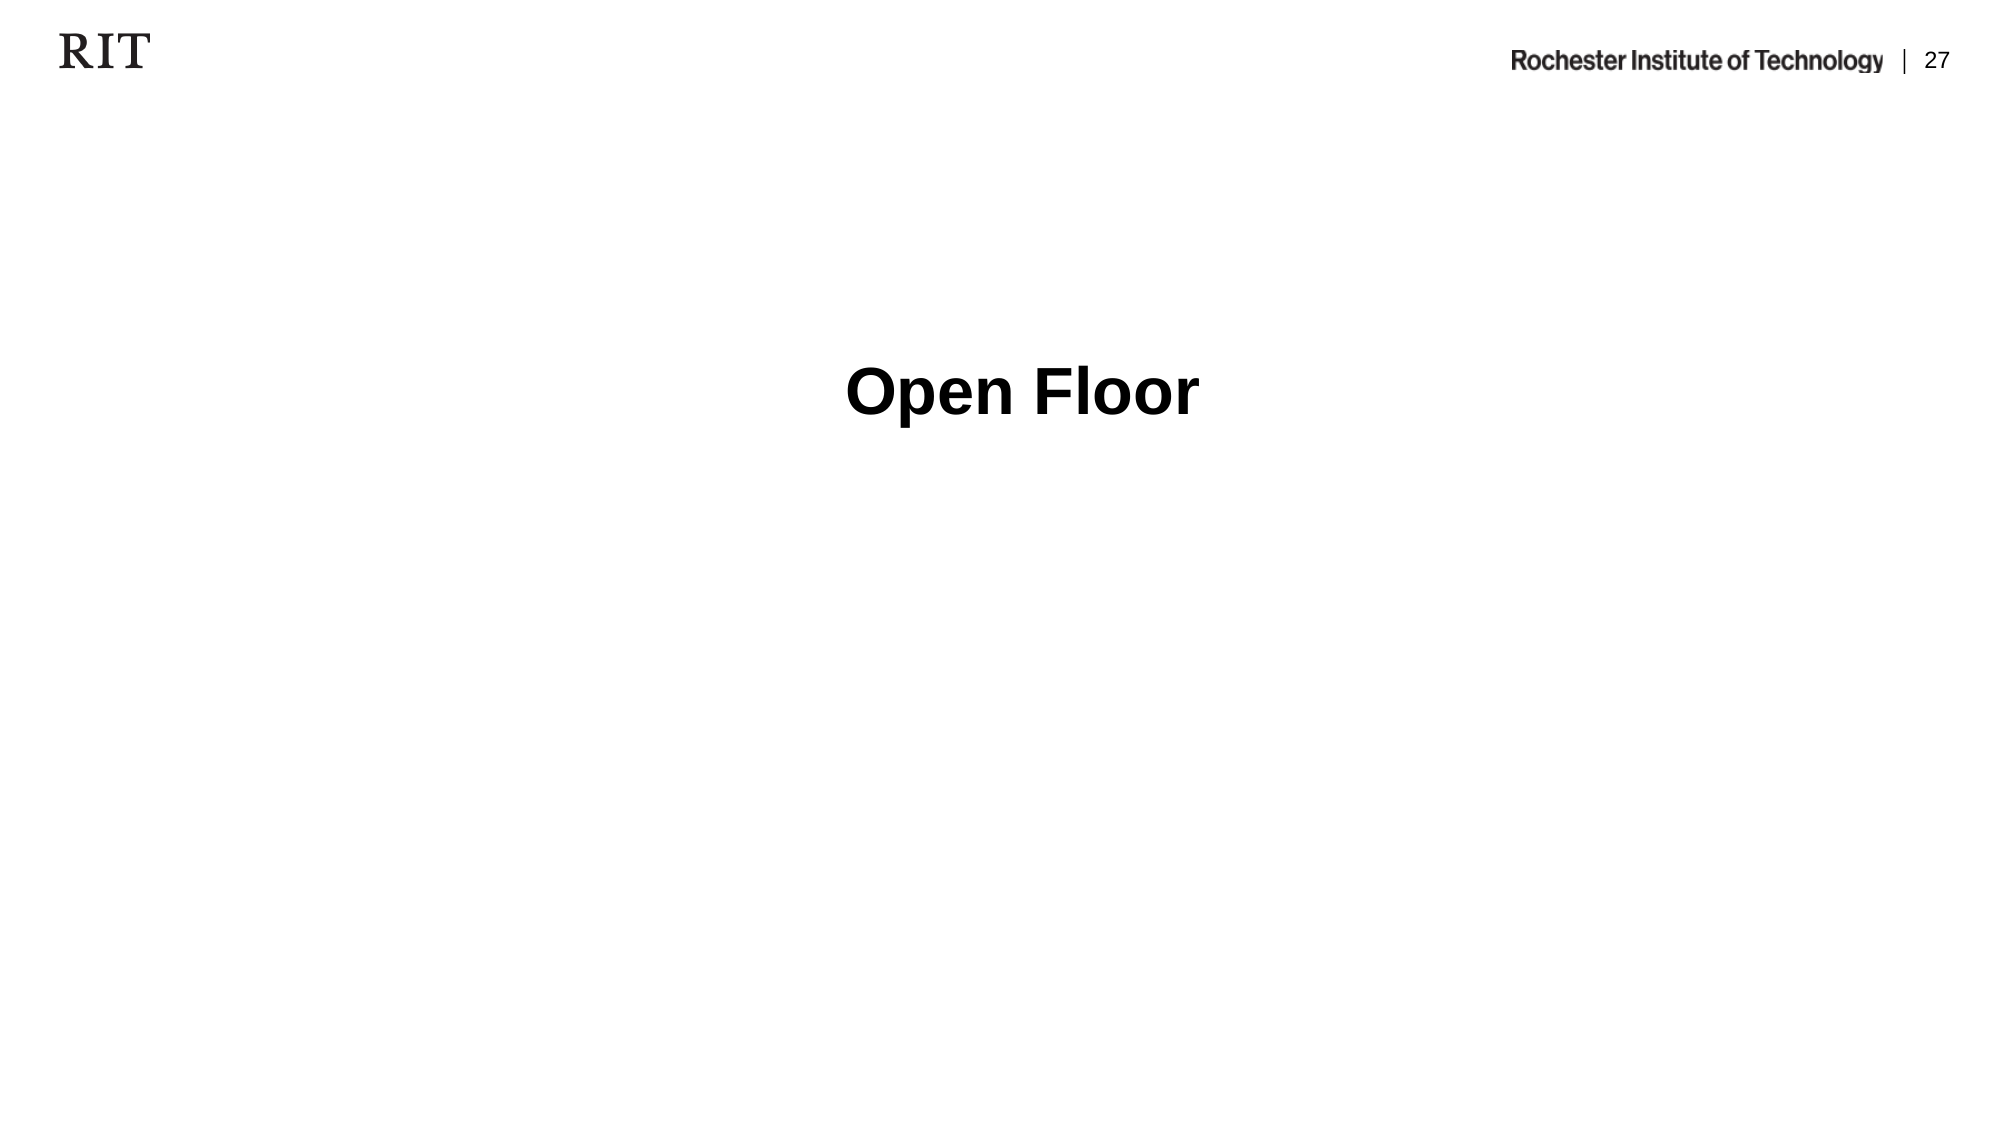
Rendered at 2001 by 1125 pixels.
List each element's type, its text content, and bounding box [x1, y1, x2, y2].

list Open Floor [114, 333, 1915, 843]
